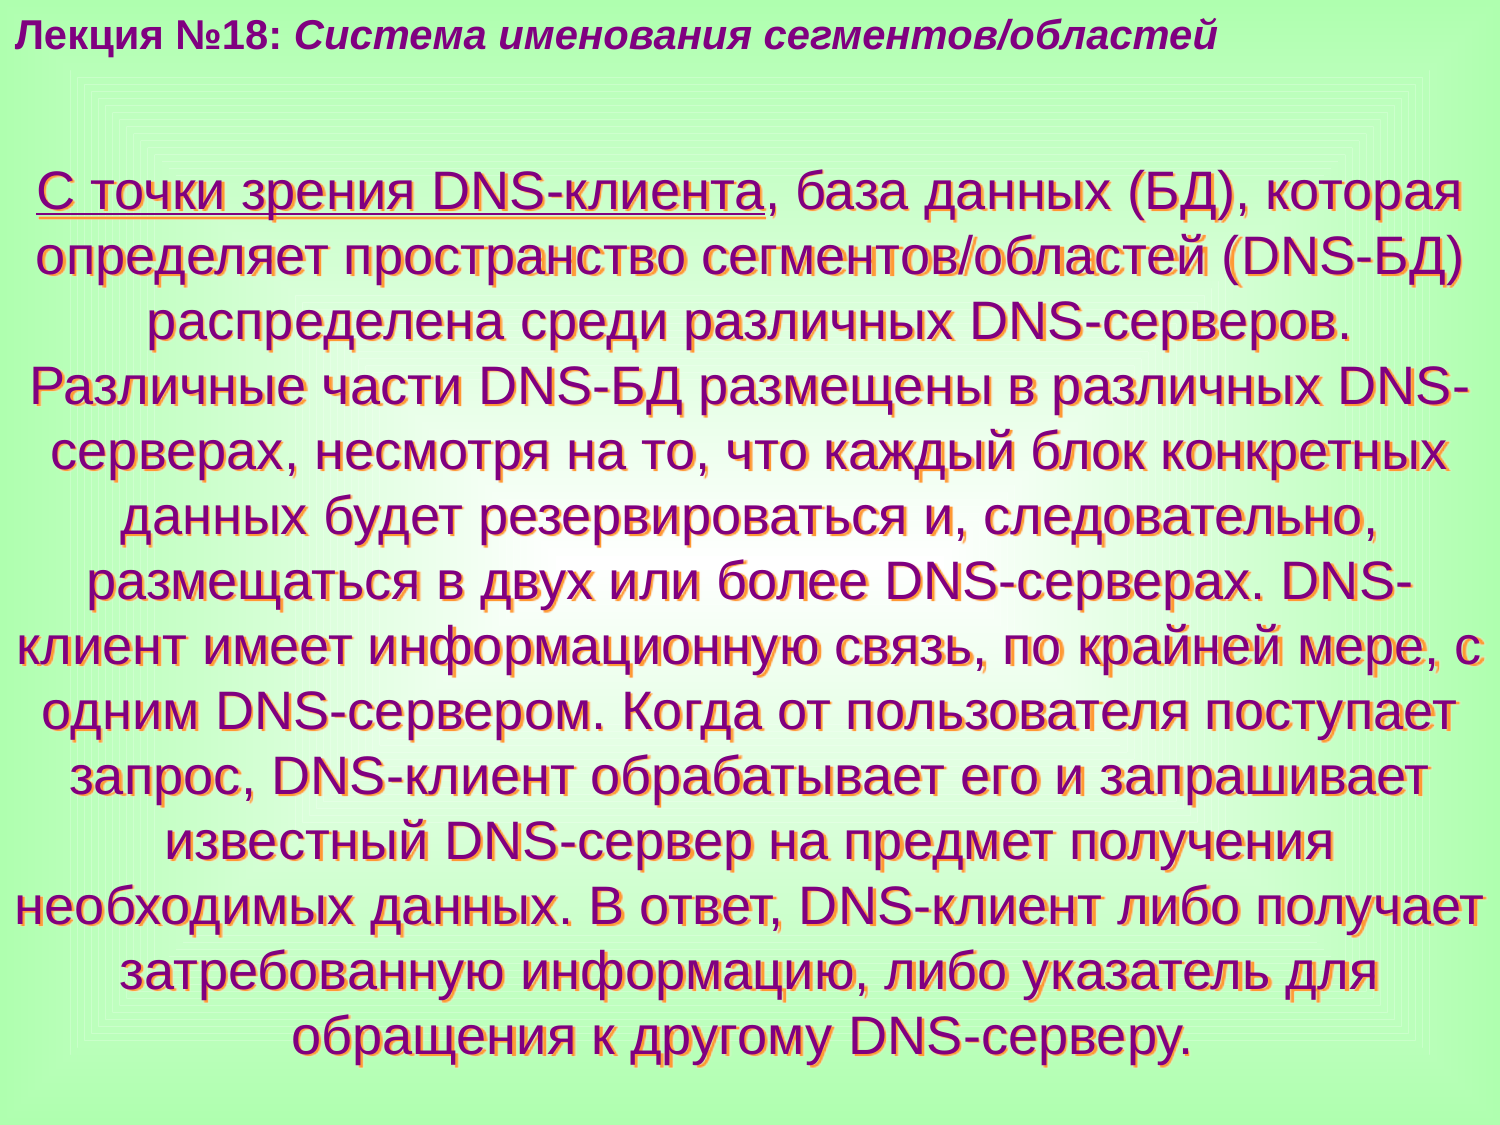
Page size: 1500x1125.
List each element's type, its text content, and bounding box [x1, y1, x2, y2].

text_box Лекция №18: Система именования сегментов/областей [0, 0, 1500, 65]
text_box С точки зрения DNS-клиента, база данных (БД), которая определяет пространство сегментов/областей (DNS-БД) распределена среди различных DNS-серверов. Различные части DNS-БД размещены в различных DNS-серверах, несмотря на то, что каждый блок конкретных данных будет резервироваться и, следовательно, размещаться в двух или более DNS-серверах. DNS-клиент имеет информационную связь, по крайней мере, с одним DNS-сервером. Когда от пользователя поступает запрос, DNS-клиент обрабатывает его и запрашивает известный DNS-сервер на предмет получения необходимых данных. В ответ, DNS-клиент либо получает затребованную информацию, либо указатель для обращения к другому DNS-серверу. [0, 148, 1500, 1073]
